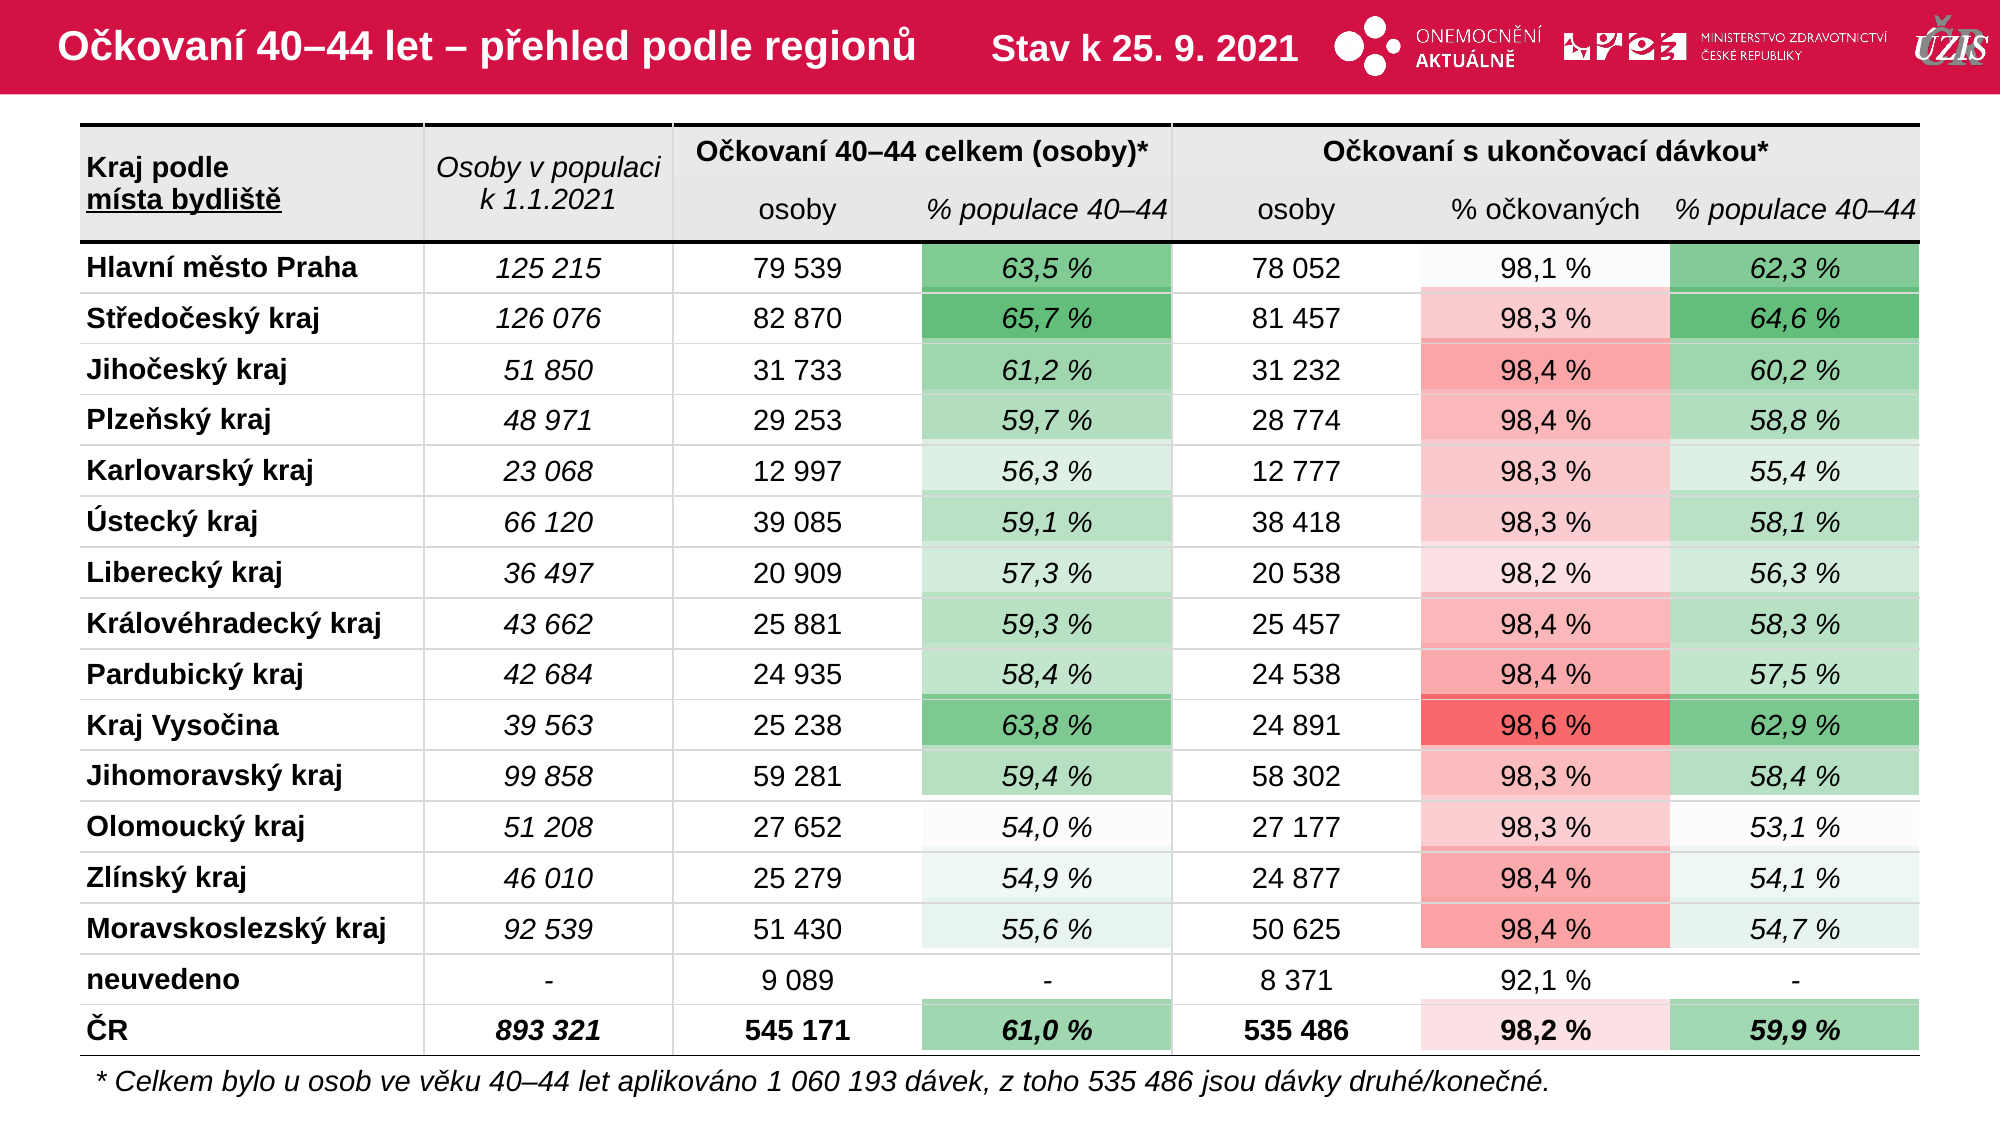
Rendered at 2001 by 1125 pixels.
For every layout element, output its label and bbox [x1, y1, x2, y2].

table_cell [1173, 700, 1920, 749]
table_cell [1173, 751, 1920, 800]
table_cell [674, 700, 1171, 749]
table_cell [1173, 802, 1920, 851]
table_cell [80, 751, 423, 800]
table_cell [80, 548, 423, 597]
table_cell [80, 700, 423, 749]
picture [1563, 31, 1888, 60]
table_cell [1173, 904, 1920, 953]
table_cell [80, 446, 423, 495]
table_header [1173, 127, 1920, 176]
title [42, 0, 1262, 95]
table_cell [425, 344, 672, 394]
table_cell [674, 344, 1171, 394]
table_cell [1173, 497, 1920, 546]
table_cell [674, 446, 1171, 495]
table_cell [425, 802, 672, 851]
table_cell [80, 294, 423, 343]
table_cell [425, 1005, 672, 1055]
table_cell [674, 244, 1171, 292]
table_cell [80, 853, 423, 902]
table_cell [674, 599, 1171, 648]
table_cell [425, 650, 672, 699]
table_cell [674, 1005, 1171, 1055]
table_cell [674, 853, 1171, 902]
table_cell [425, 497, 672, 546]
table_cell [1173, 244, 1920, 292]
table_cell [425, 700, 672, 749]
table_cell [80, 599, 423, 648]
table_cell [80, 395, 423, 444]
table_cell [425, 853, 672, 902]
table_cell [80, 955, 423, 1004]
text_box [976, 16, 1421, 77]
table_cell [1173, 1005, 1920, 1055]
table_cell [425, 548, 672, 597]
table_cell [425, 751, 672, 800]
table_cell [425, 904, 672, 953]
table_cell [1173, 176, 1920, 240]
table_cell [80, 344, 423, 394]
table_cell [1173, 955, 1920, 1004]
table_header [80, 127, 423, 240]
table_cell [425, 395, 672, 444]
table_cell [1173, 395, 1920, 444]
table_cell [80, 650, 423, 699]
table_cell [674, 176, 1171, 240]
table_cell [674, 904, 1171, 953]
picture [1915, 15, 1989, 66]
table_cell [1173, 344, 1920, 394]
table_cell [80, 244, 423, 292]
table_cell [1173, 599, 1920, 648]
table_cell [80, 802, 423, 851]
table_cell [674, 955, 1171, 1004]
table_cell [674, 395, 1171, 444]
table_cell [674, 650, 1171, 699]
table_cell [80, 497, 423, 546]
table_cell [425, 955, 672, 1004]
text_box [80, 1055, 1871, 1105]
table_header [425, 127, 672, 240]
table_cell [425, 446, 672, 495]
table_cell [80, 1005, 423, 1055]
table_cell [1173, 294, 1920, 343]
table_cell [80, 904, 423, 953]
table_cell [674, 751, 1171, 800]
table_cell [1173, 548, 1920, 597]
table_cell [674, 294, 1171, 343]
table_cell [425, 294, 672, 343]
table_cell [425, 599, 672, 648]
picture [1421, 16, 1542, 76]
table_header [674, 127, 1171, 176]
table_cell [425, 244, 672, 292]
table_cell [1173, 446, 1920, 495]
table_cell [674, 802, 1171, 851]
table_cell [674, 548, 1171, 597]
table_cell [674, 497, 1171, 546]
table_cell [1173, 650, 1920, 699]
table_cell [1173, 853, 1920, 902]
